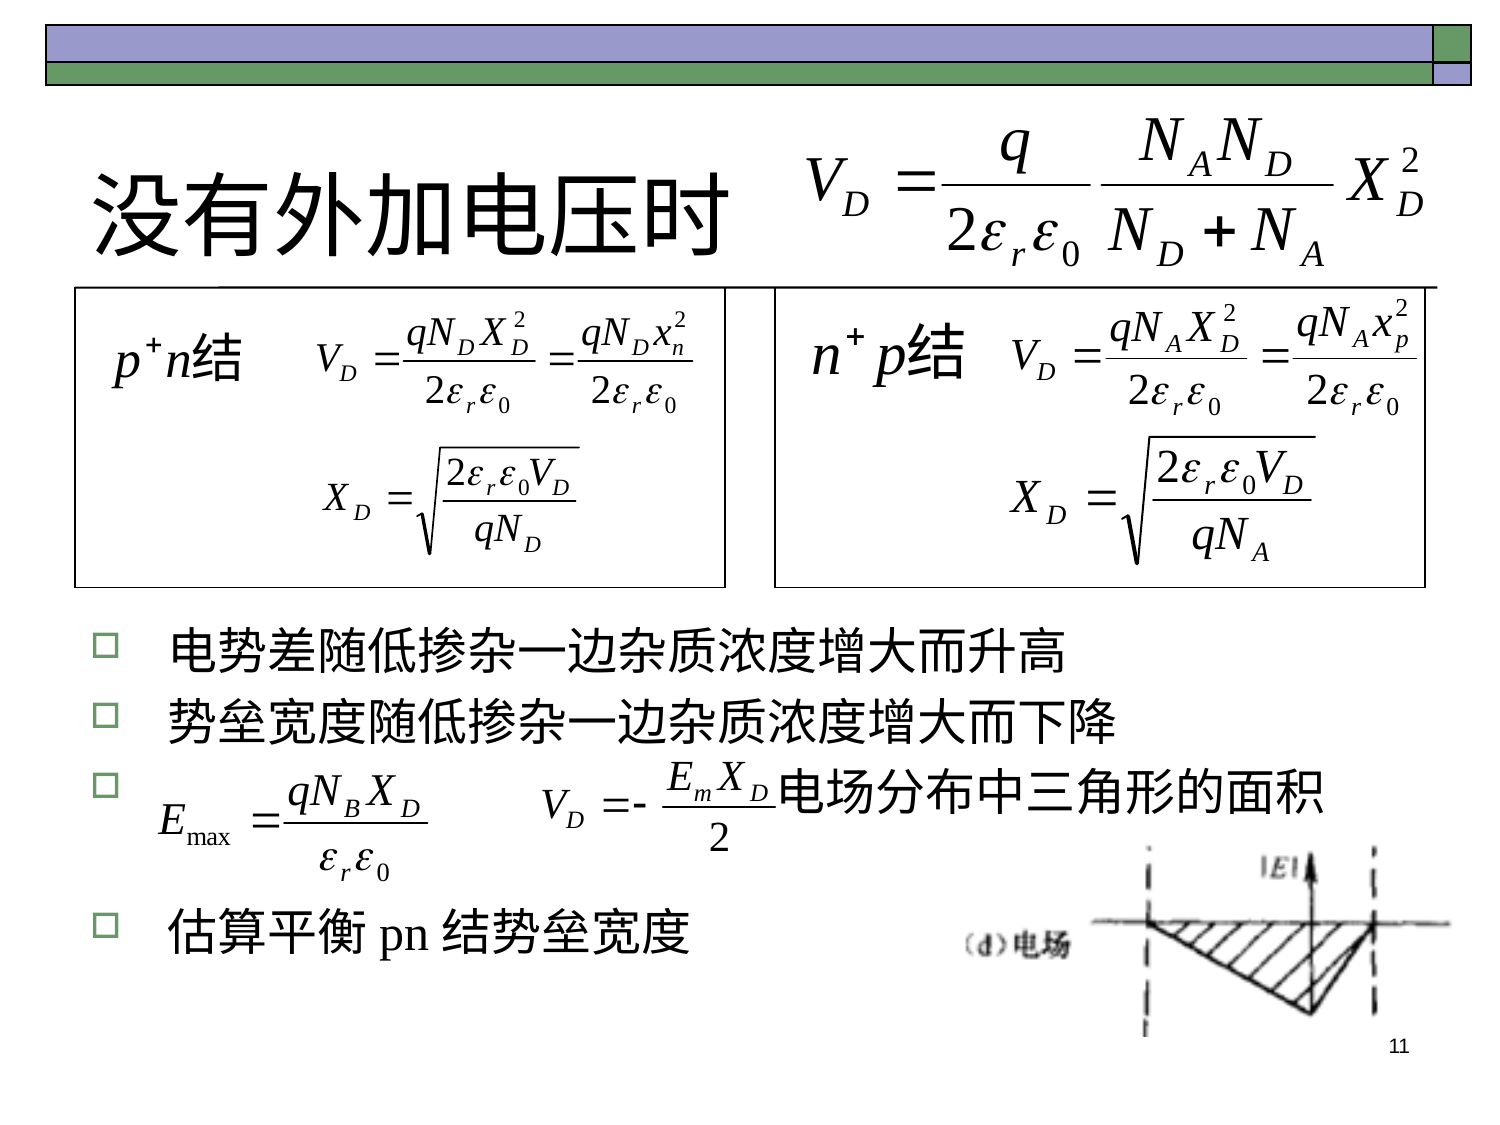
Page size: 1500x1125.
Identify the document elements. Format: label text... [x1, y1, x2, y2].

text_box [314, 437, 588, 565]
slide_number 11 [1112, 1037, 1425, 1100]
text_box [149, 762, 438, 892]
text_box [99, 320, 250, 400]
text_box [312, 299, 700, 423]
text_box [999, 424, 1325, 576]
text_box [801, 308, 975, 400]
text_box [75, 287, 725, 588]
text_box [799, 99, 1438, 281]
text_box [1007, 288, 1425, 425]
picture [959, 826, 1473, 1037]
list 电势差随低掺杂一边杂质浓度增大而升高 势垒宽度随低掺杂一边杂质浓度增大而下降 电场分布中三角形的面积 估算平衡pn结势垒宽度 [75, 612, 1425, 1006]
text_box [537, 749, 785, 861]
text_box [774, 287, 1425, 588]
title 没有外加电压时 [75, 87, 1425, 275]
